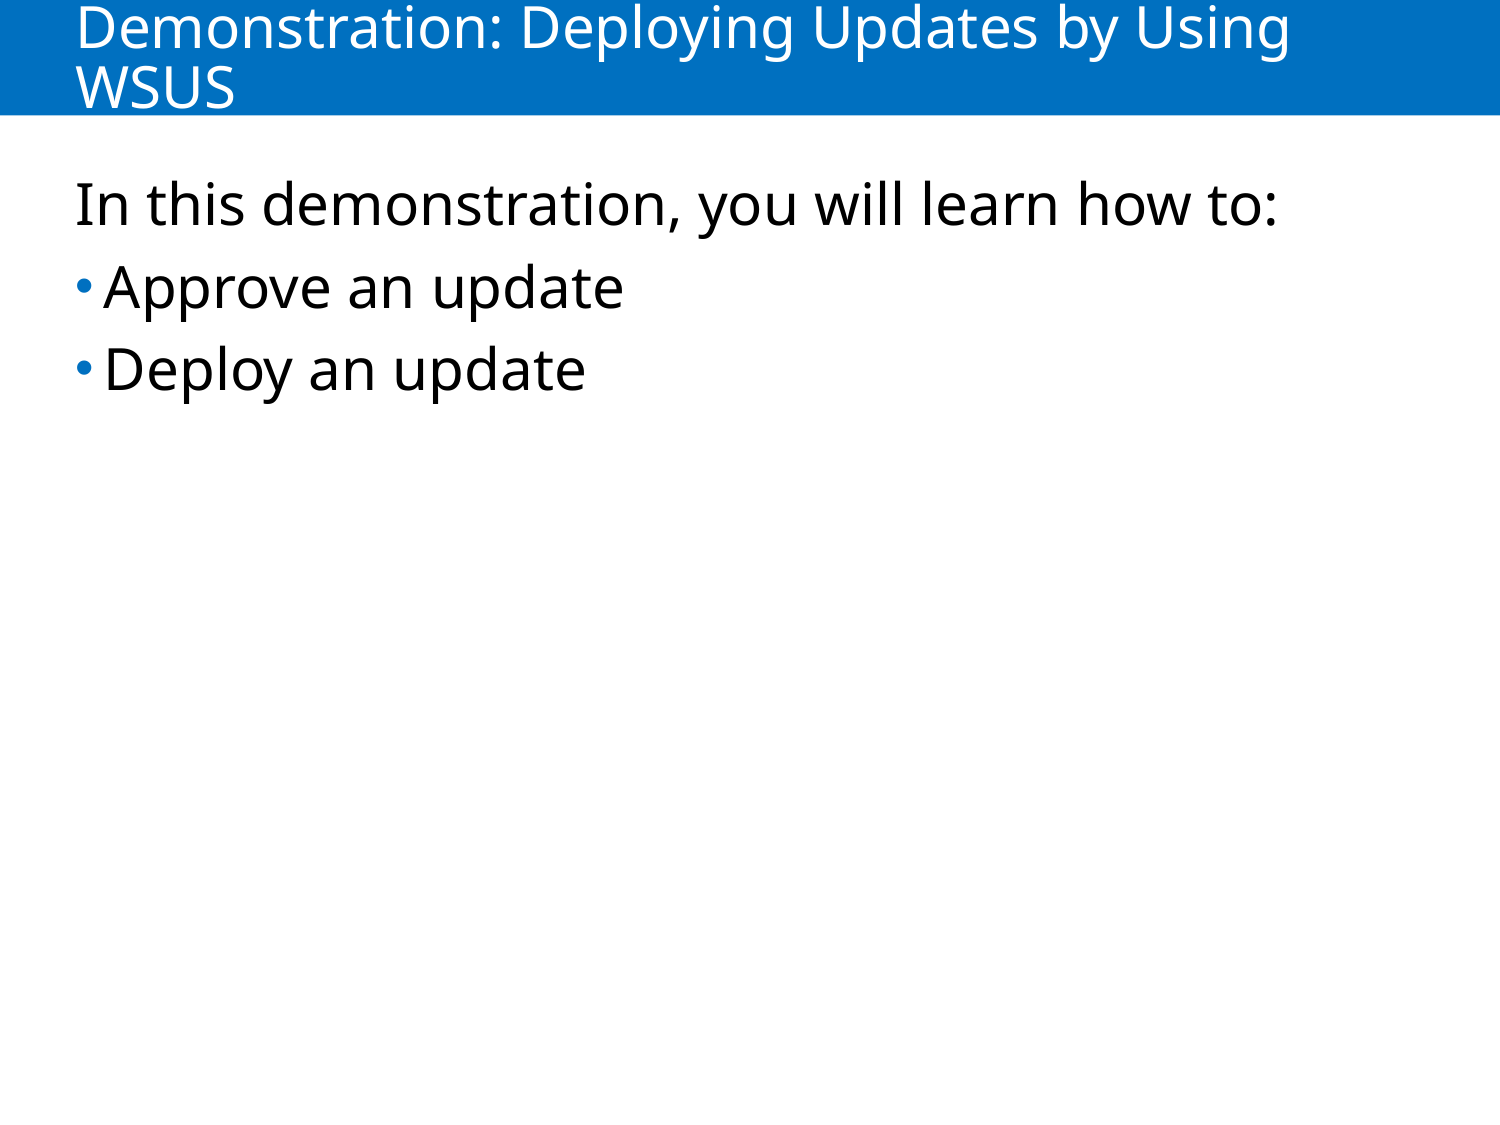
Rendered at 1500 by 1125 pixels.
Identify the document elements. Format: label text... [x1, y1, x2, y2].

title Demonstration: Deploying Updates by Using WSUS [75, 0, 1351, 122]
text_box In this demonstration, you will learn how to: Approve an update Deploy an update [75, 167, 1408, 1012]
